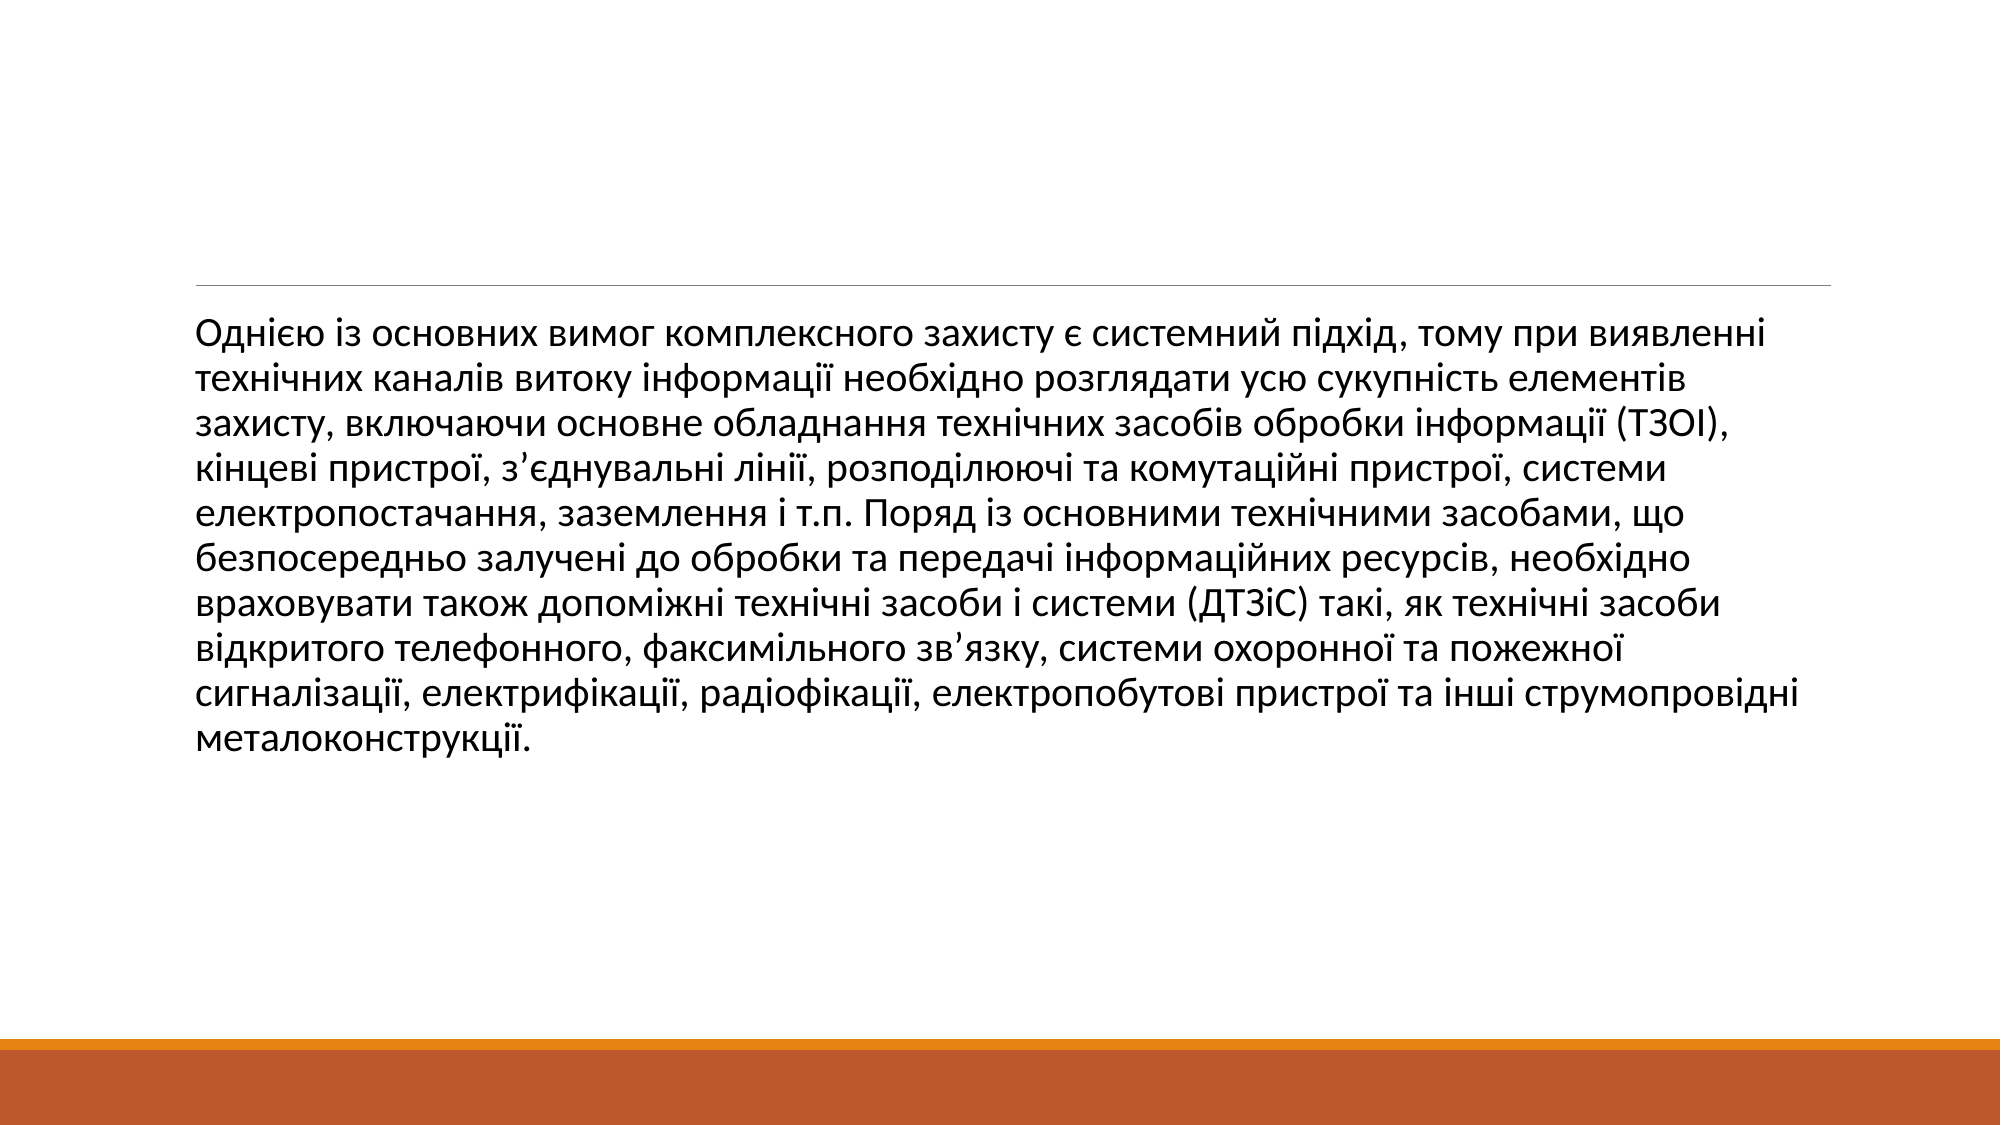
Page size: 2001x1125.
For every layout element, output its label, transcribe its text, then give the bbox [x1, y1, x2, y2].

list Однією із основних вимог комплексного захисту є системний підхід, тому при виявленні технічних каналів витоку інформації необхідно розглядати усю сукупність елементів захисту, включаючи основне обладнання технічних засобів обробки інформації (ТЗОІ), кінцеві пристрої, з’єднувальні лінії, розподілюючі та комутаційні пристрої, системи електропостачання, заземлення і т.п. Поряд із основними технічними засобами, що безпосередньо залучені до обробки та передачі інформаційних ресурсів, необхідно враховувати також допоміжні технічні засоби і системи (ДТЗіС) такі, як технічні засоби відкритого телефонного, факсимільного зв’язку, системи охоронної та пожежної сигналізації, електрифікації, радіофікації, електропобутові пристрої та інші струмопровідні металоконструкції. [180, 302, 1830, 963]
